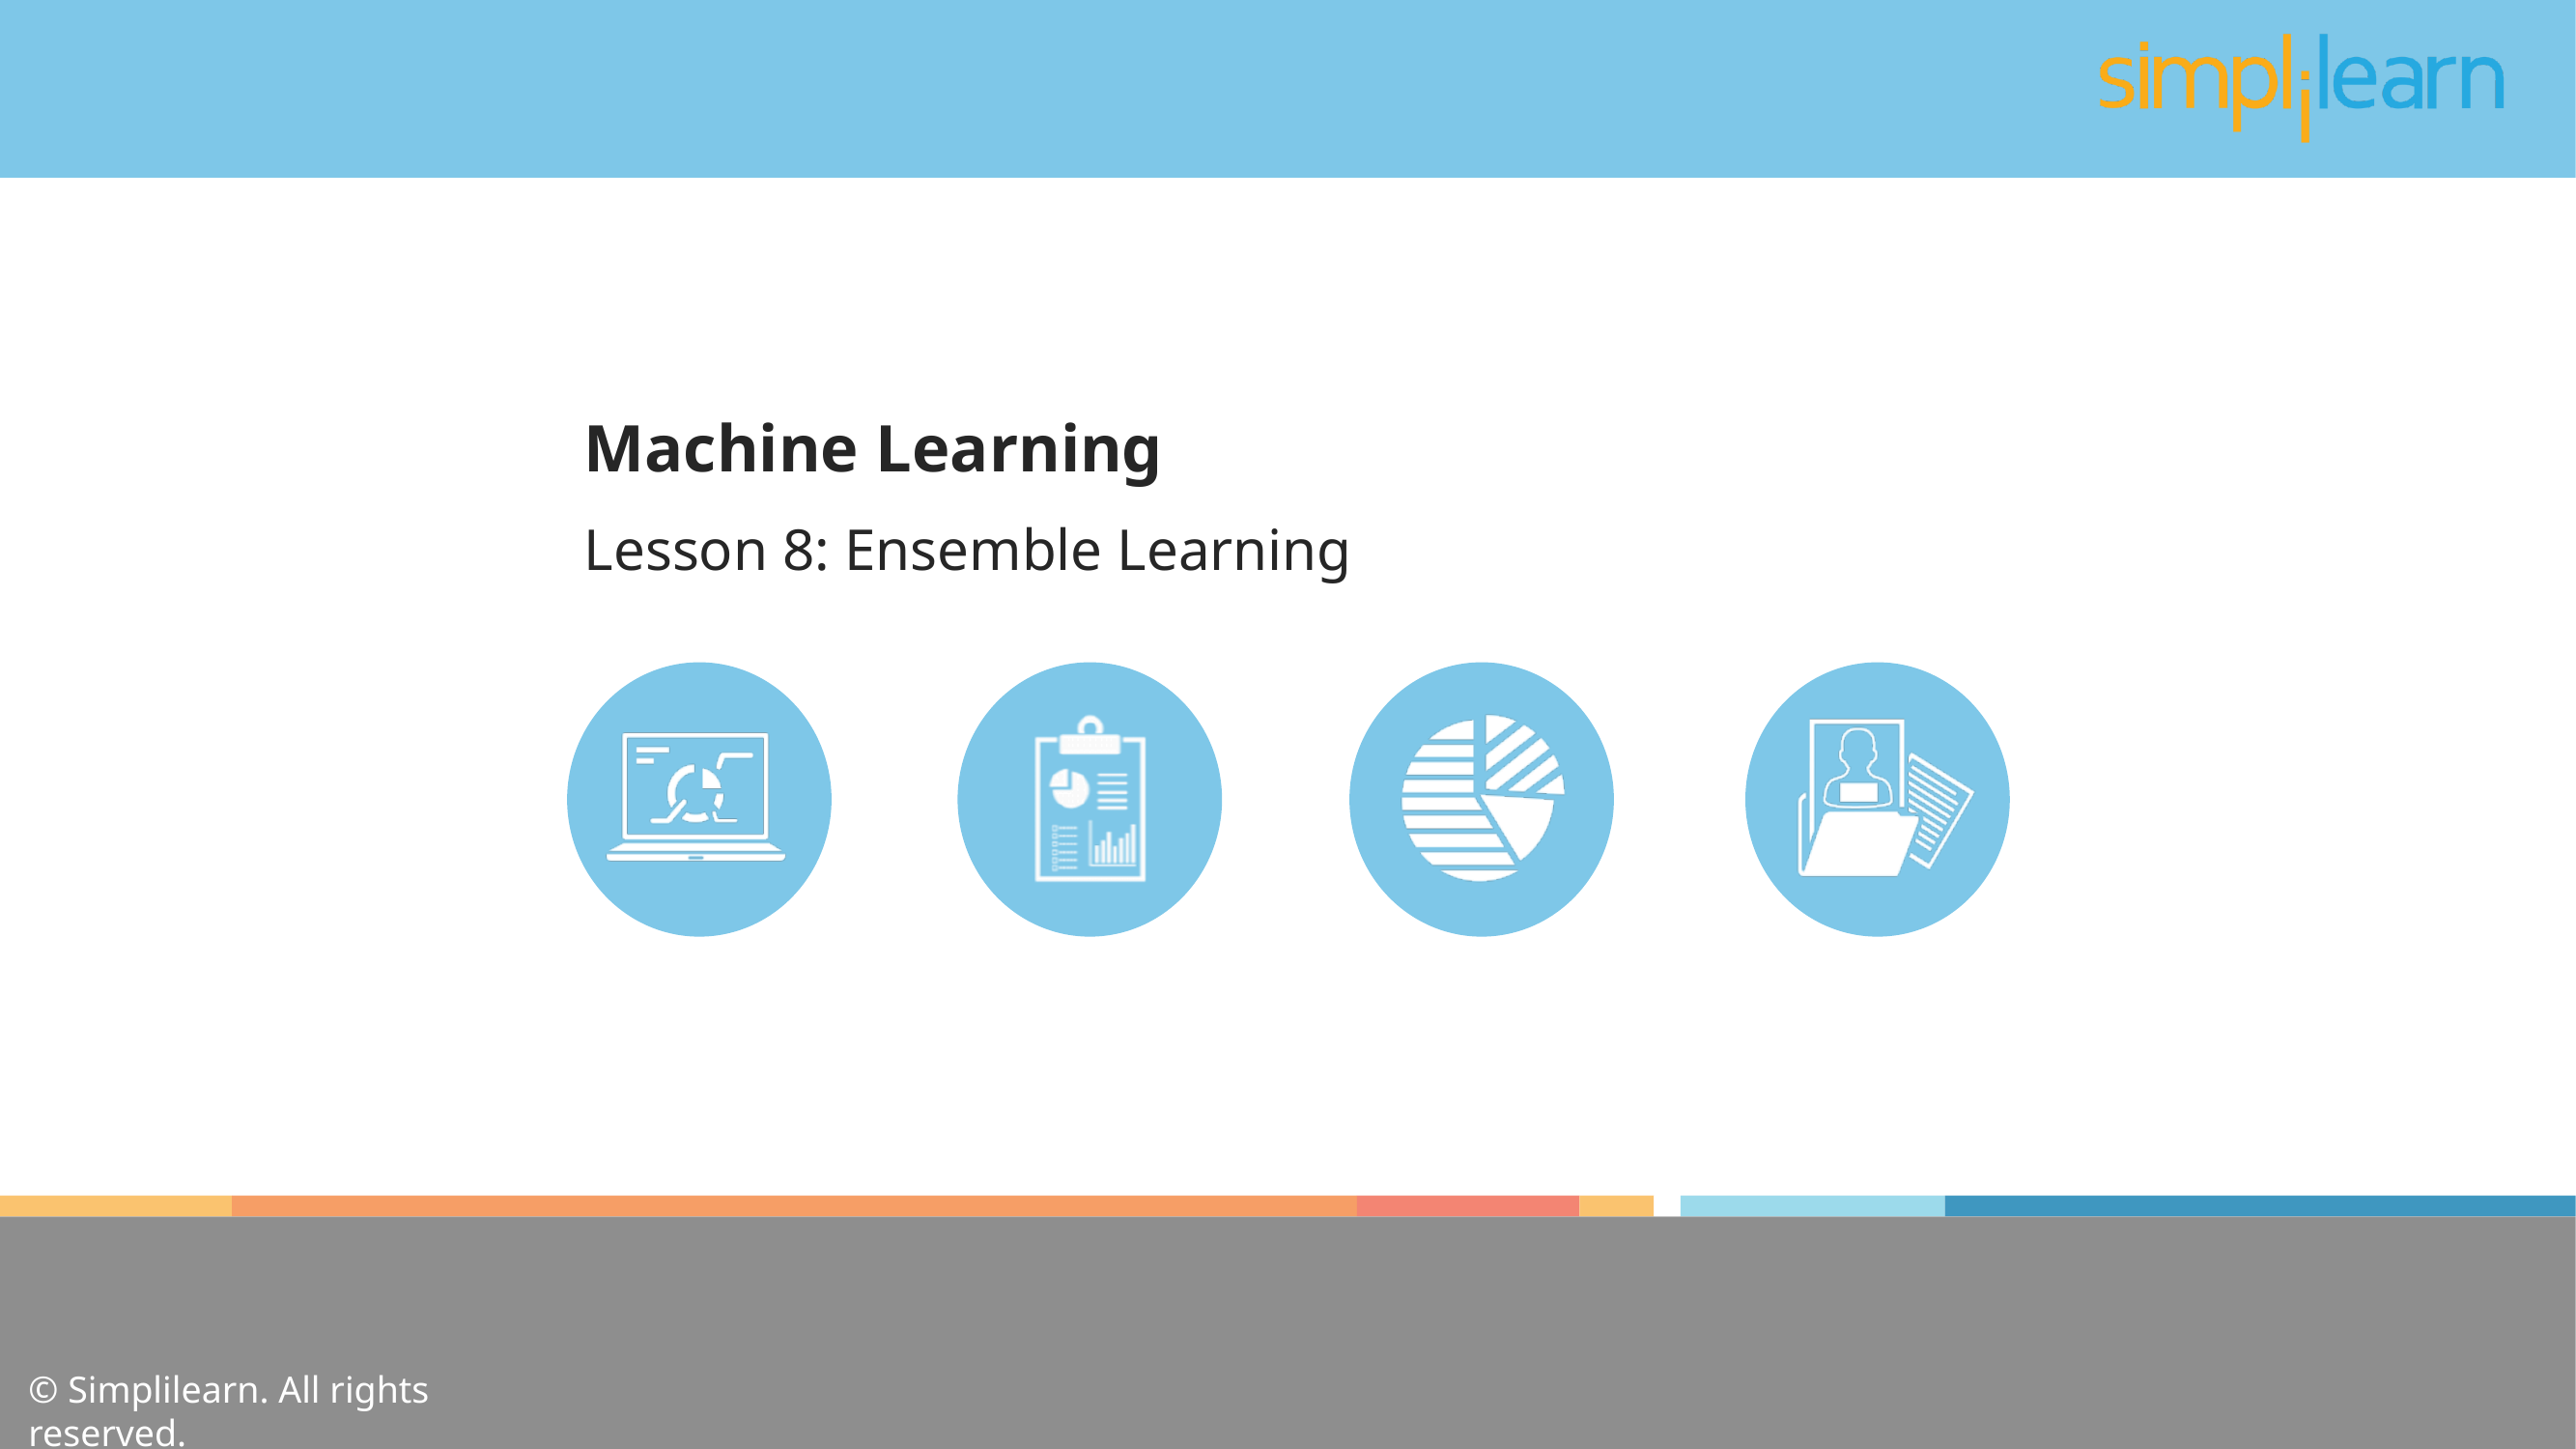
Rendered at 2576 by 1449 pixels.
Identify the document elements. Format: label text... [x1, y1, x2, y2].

list Machine Learning [583, 415, 2087, 487]
list Lesson 8: Ensemble Learning [583, 521, 2087, 583]
picture [1777, 715, 1978, 884]
picture [604, 727, 790, 866]
picture [2096, 27, 2507, 150]
picture [1032, 713, 1148, 886]
picture [1395, 709, 1569, 890]
